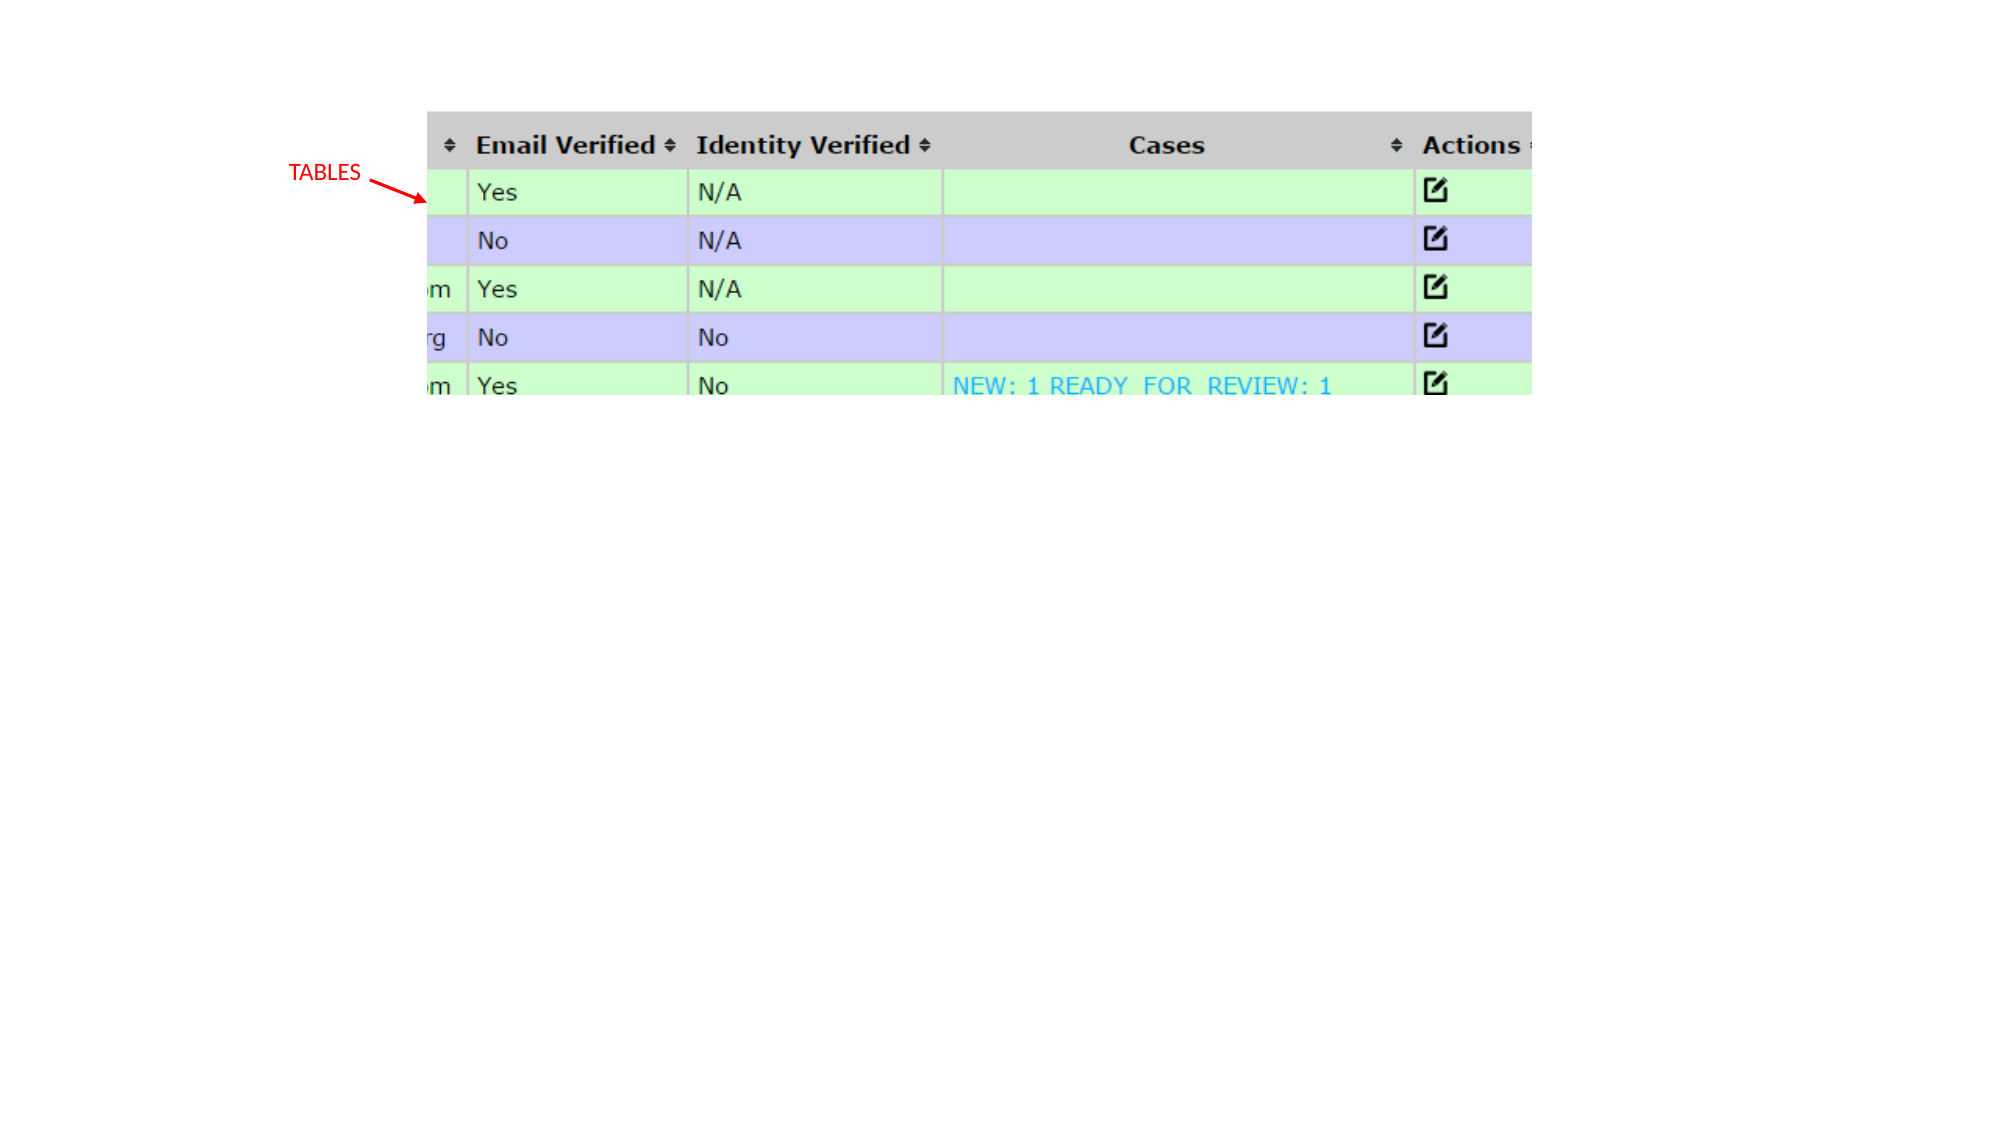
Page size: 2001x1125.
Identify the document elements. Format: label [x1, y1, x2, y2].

text_box [273, 101, 1532, 395]
